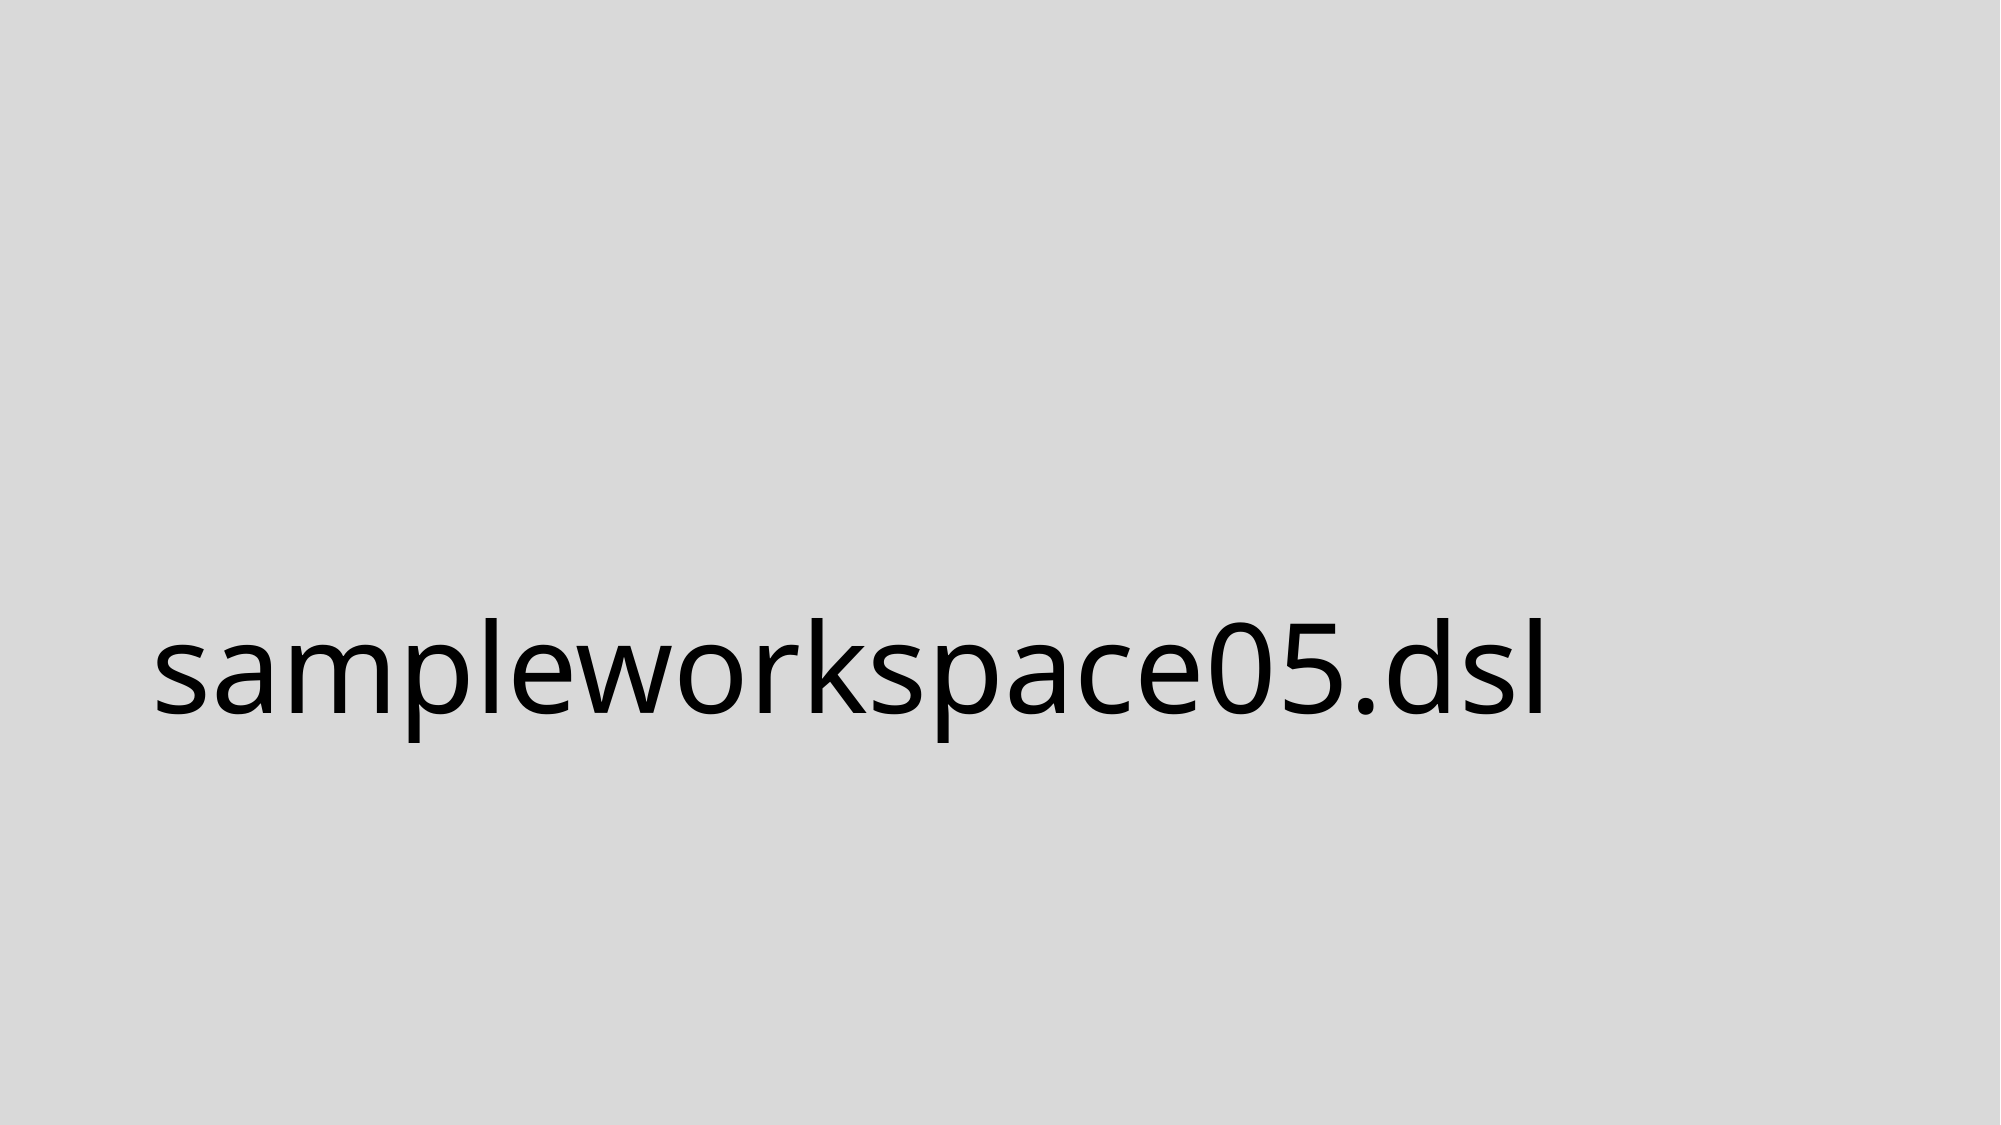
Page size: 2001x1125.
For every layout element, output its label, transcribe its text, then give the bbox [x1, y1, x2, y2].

title sampleworkspace05.dsl [136, 280, 1862, 749]
